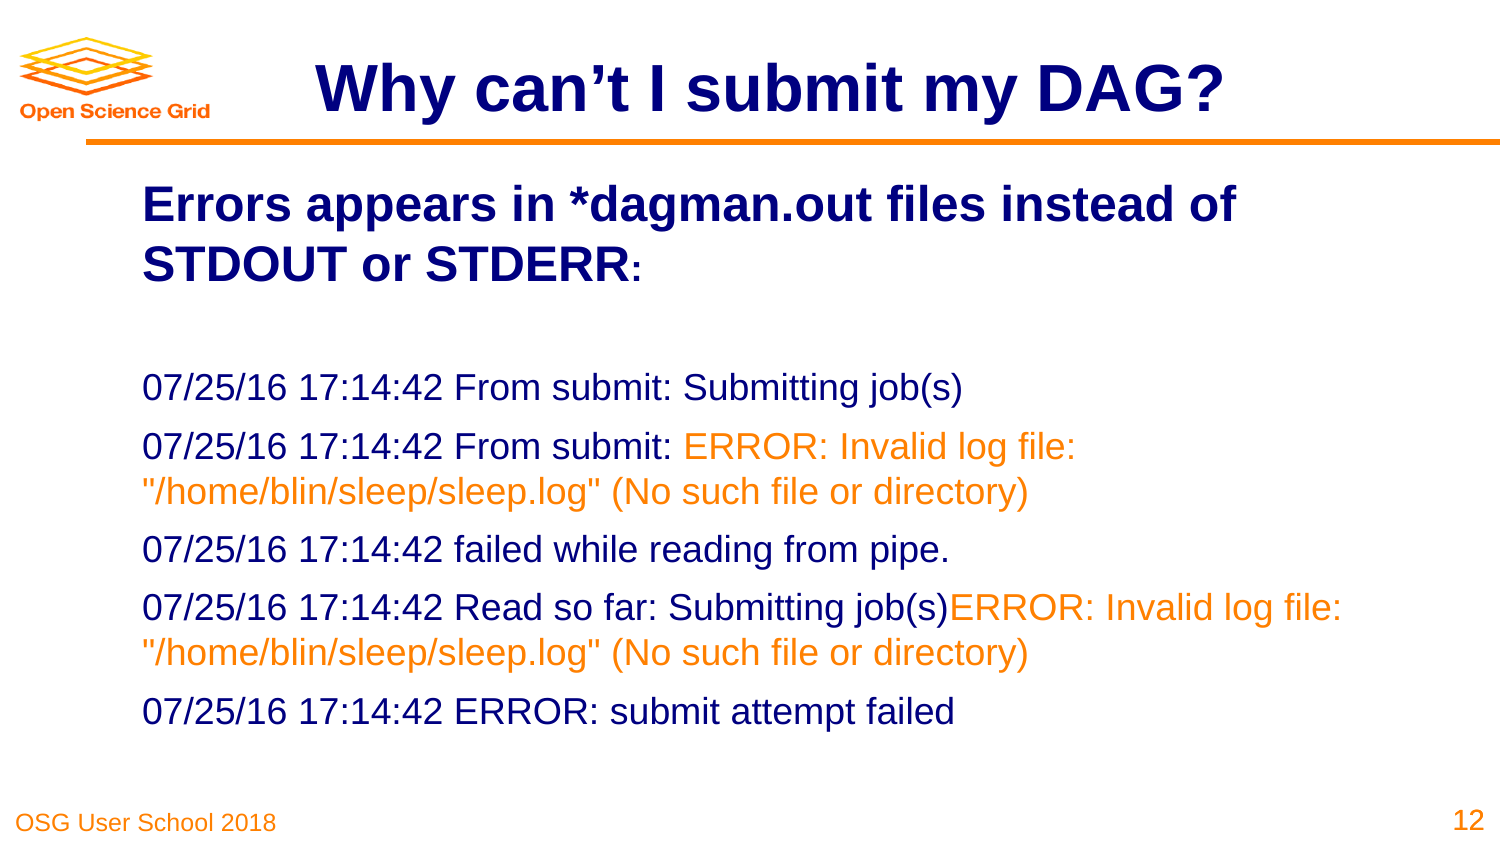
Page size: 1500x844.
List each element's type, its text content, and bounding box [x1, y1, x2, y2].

picture [0, 20, 201, 134]
list Errors appears in *dagman.out files instead of STDOUT or STDERR: 07/25/16 17:14:42 From submit: Submitting job(s) 07/25/16 17:14:42 From submit: ERROR: Invalid log file: "/home/blin/sleep/sleep.log" (No such file or directory) 07/25/16 17:14:42 failed while reading from pipe. 07/25/16 17:14:42 Read so far: Submitting job(s)ERROR: Invalid log file: "/home/blin/sleep/sleep.log" (No such file or directory) 07/25/16 17:14:42 ERROR: submit attempt failed [127, 164, 1403, 741]
title Why can’t I submit my DAG? [201, 14, 1342, 155]
slide_number ‹#› [1431, 787, 1500, 844]
